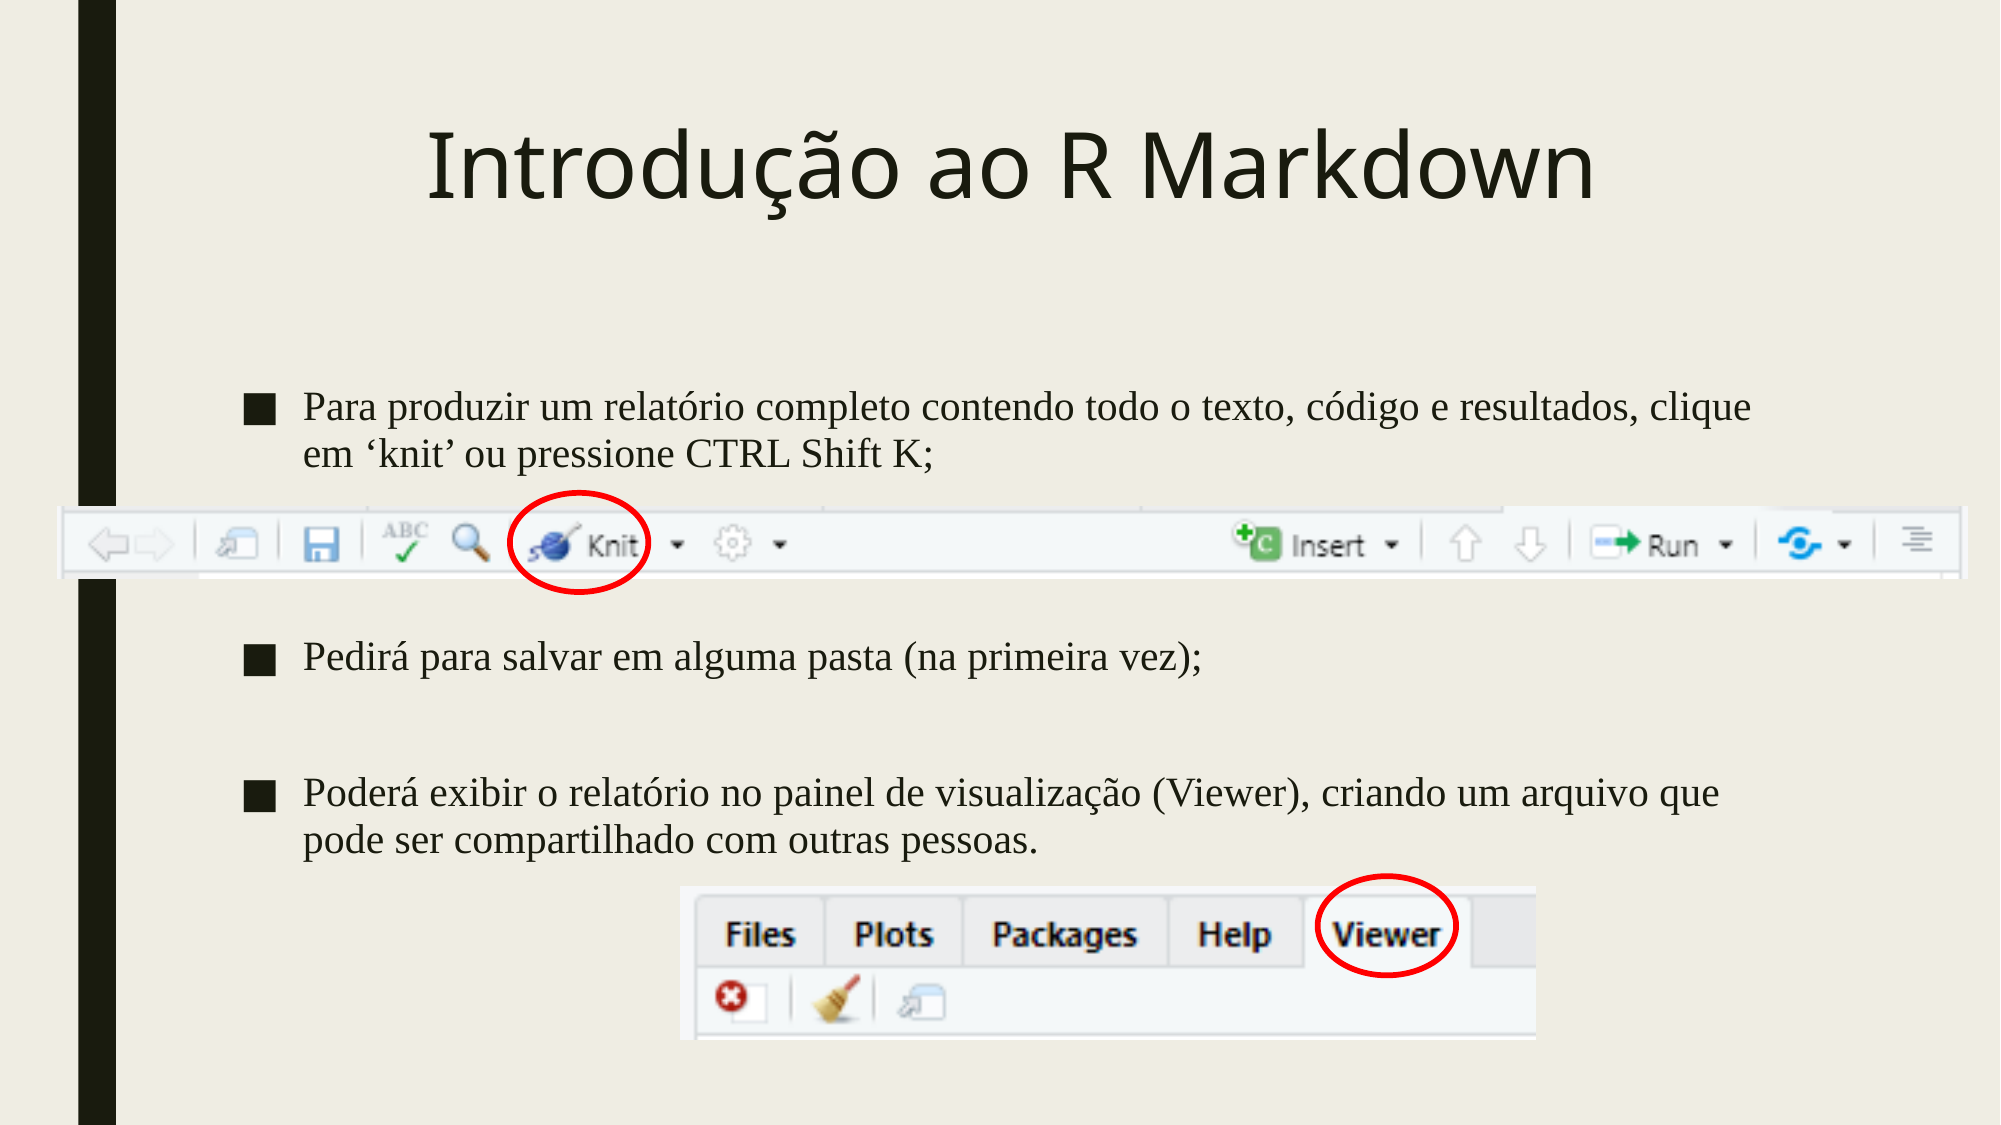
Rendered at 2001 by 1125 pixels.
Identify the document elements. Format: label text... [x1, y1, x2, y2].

picture [57, 506, 1968, 579]
text_box [527, 489, 632, 506]
list Para produzir um relatório completo contendo todo o texto, código e resultados, clique em ‘knit’ ou pressione CTRL Shift K; Pedirá para salvar em alguma pasta (na primeira vez); Poderá exibir o relatório no painel de visualização (Viewer), criando um arquivo que pode ser compartilhado com outras pessoas. [225, 375, 1800, 506]
picture [679, 886, 1536, 1040]
title Introdução ao R Markdown [225, 112, 1800, 357]
list Para produzir um relatório completo contendo todo o texto, código e resultados, clique em ‘knit’ ou pressione CTRL Shift K; Pedirá para salvar em alguma pasta (na primeira vez); Poderá exibir o relatório no painel de visualização (Viewer), criando um arquivo que pode ser compartilhado com outras pessoas. [225, 579, 1800, 963]
text_box [527, 579, 631, 595]
text_box [1339, 873, 1435, 886]
